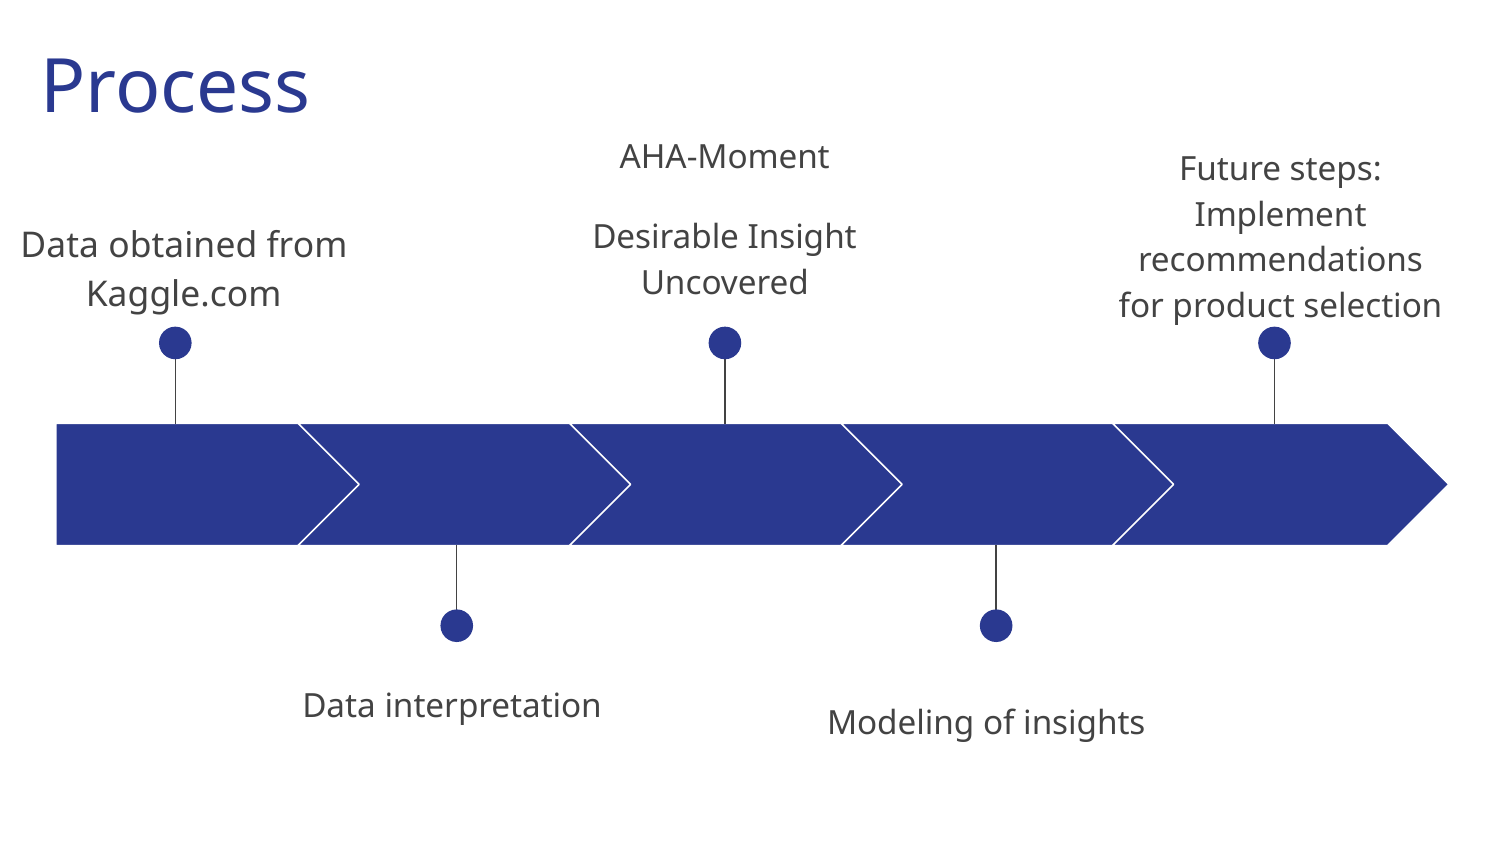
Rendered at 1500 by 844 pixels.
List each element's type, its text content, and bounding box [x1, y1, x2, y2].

list Future steps: Implement recommendations for product selection [1096, 125, 1465, 275]
text_box [569, 423, 901, 546]
list Data obtained from Kaggle.com [0, 200, 368, 350]
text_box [158, 326, 192, 425]
text_box [297, 423, 629, 546]
list Data interpretation [272, 663, 641, 813]
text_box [1257, 326, 1292, 425]
text_box [840, 423, 1172, 546]
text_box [979, 544, 1013, 643]
list Modeling of insights [812, 680, 1181, 829]
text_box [708, 326, 742, 425]
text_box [440, 544, 474, 643]
title Process [25, 22, 689, 138]
list AHA-Moment Desirable Insight Uncovered [540, 114, 909, 306]
text_box [55, 423, 358, 546]
text_box [1112, 423, 1449, 546]
